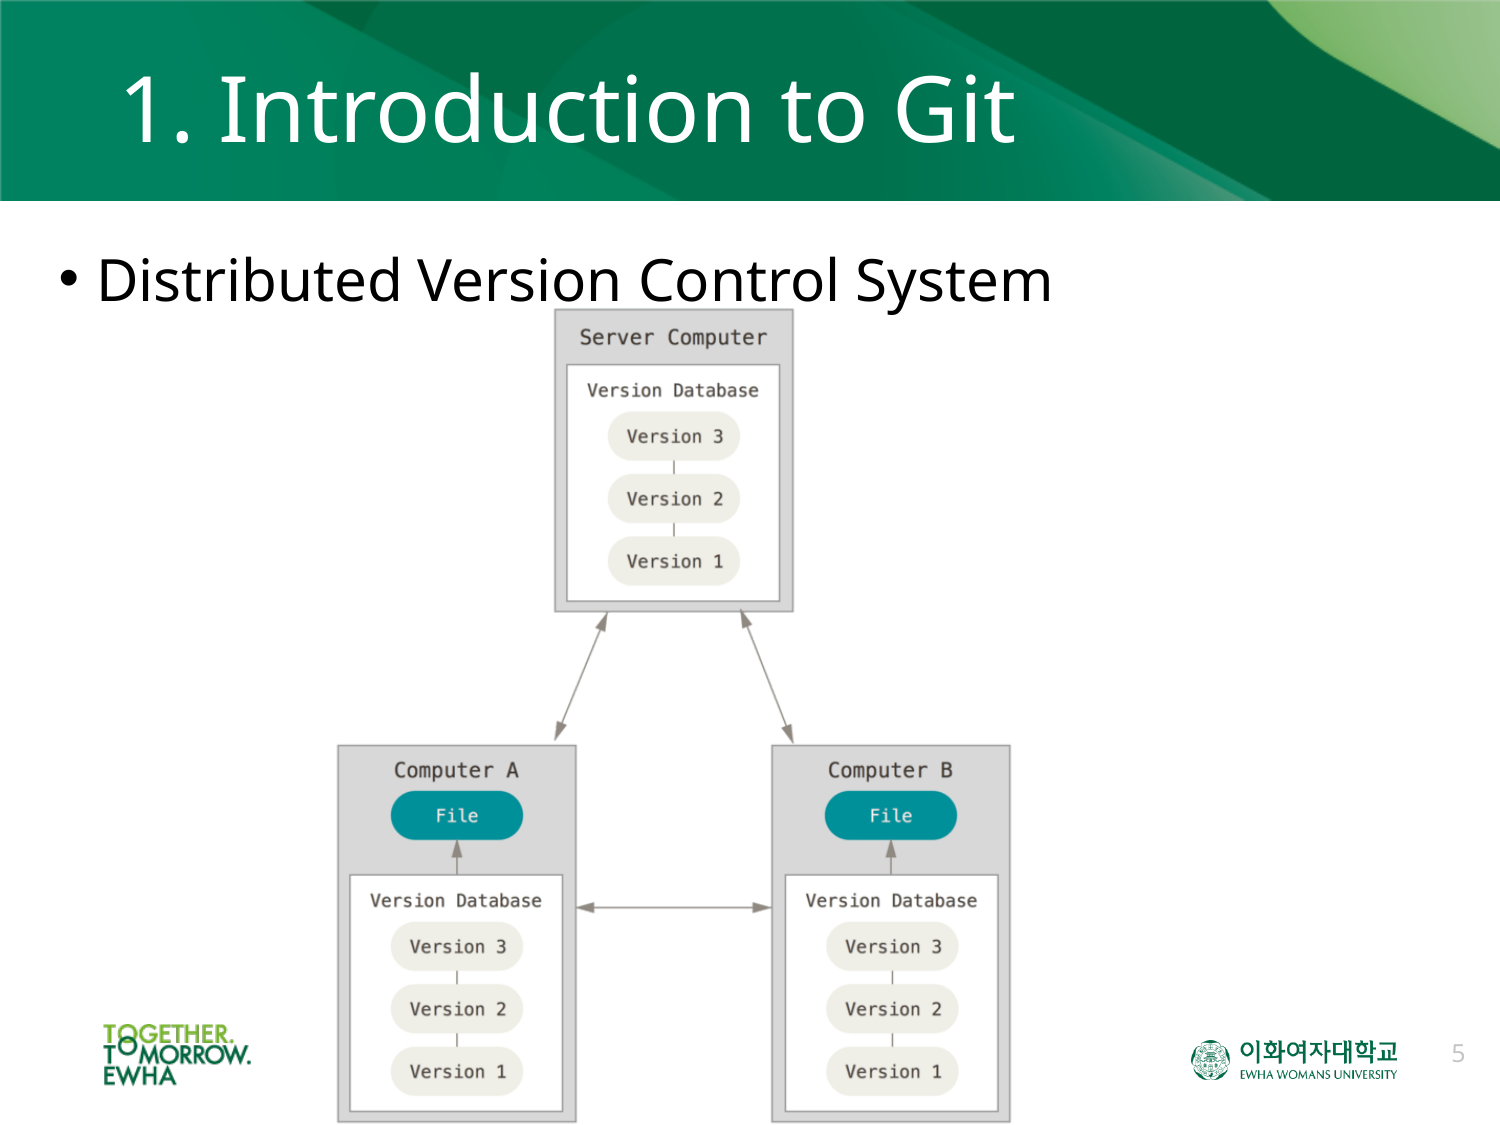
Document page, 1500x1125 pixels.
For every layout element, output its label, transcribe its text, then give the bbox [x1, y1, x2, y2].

title 1. Introduction to Git [103, 4, 1457, 222]
list Distributed Version Control System [43, 221, 1338, 936]
picture [103, 1024, 251, 1087]
slide_number 5 [1142, 1024, 1481, 1085]
picture [0, 0, 1500, 201]
picture [324, 297, 1024, 1125]
